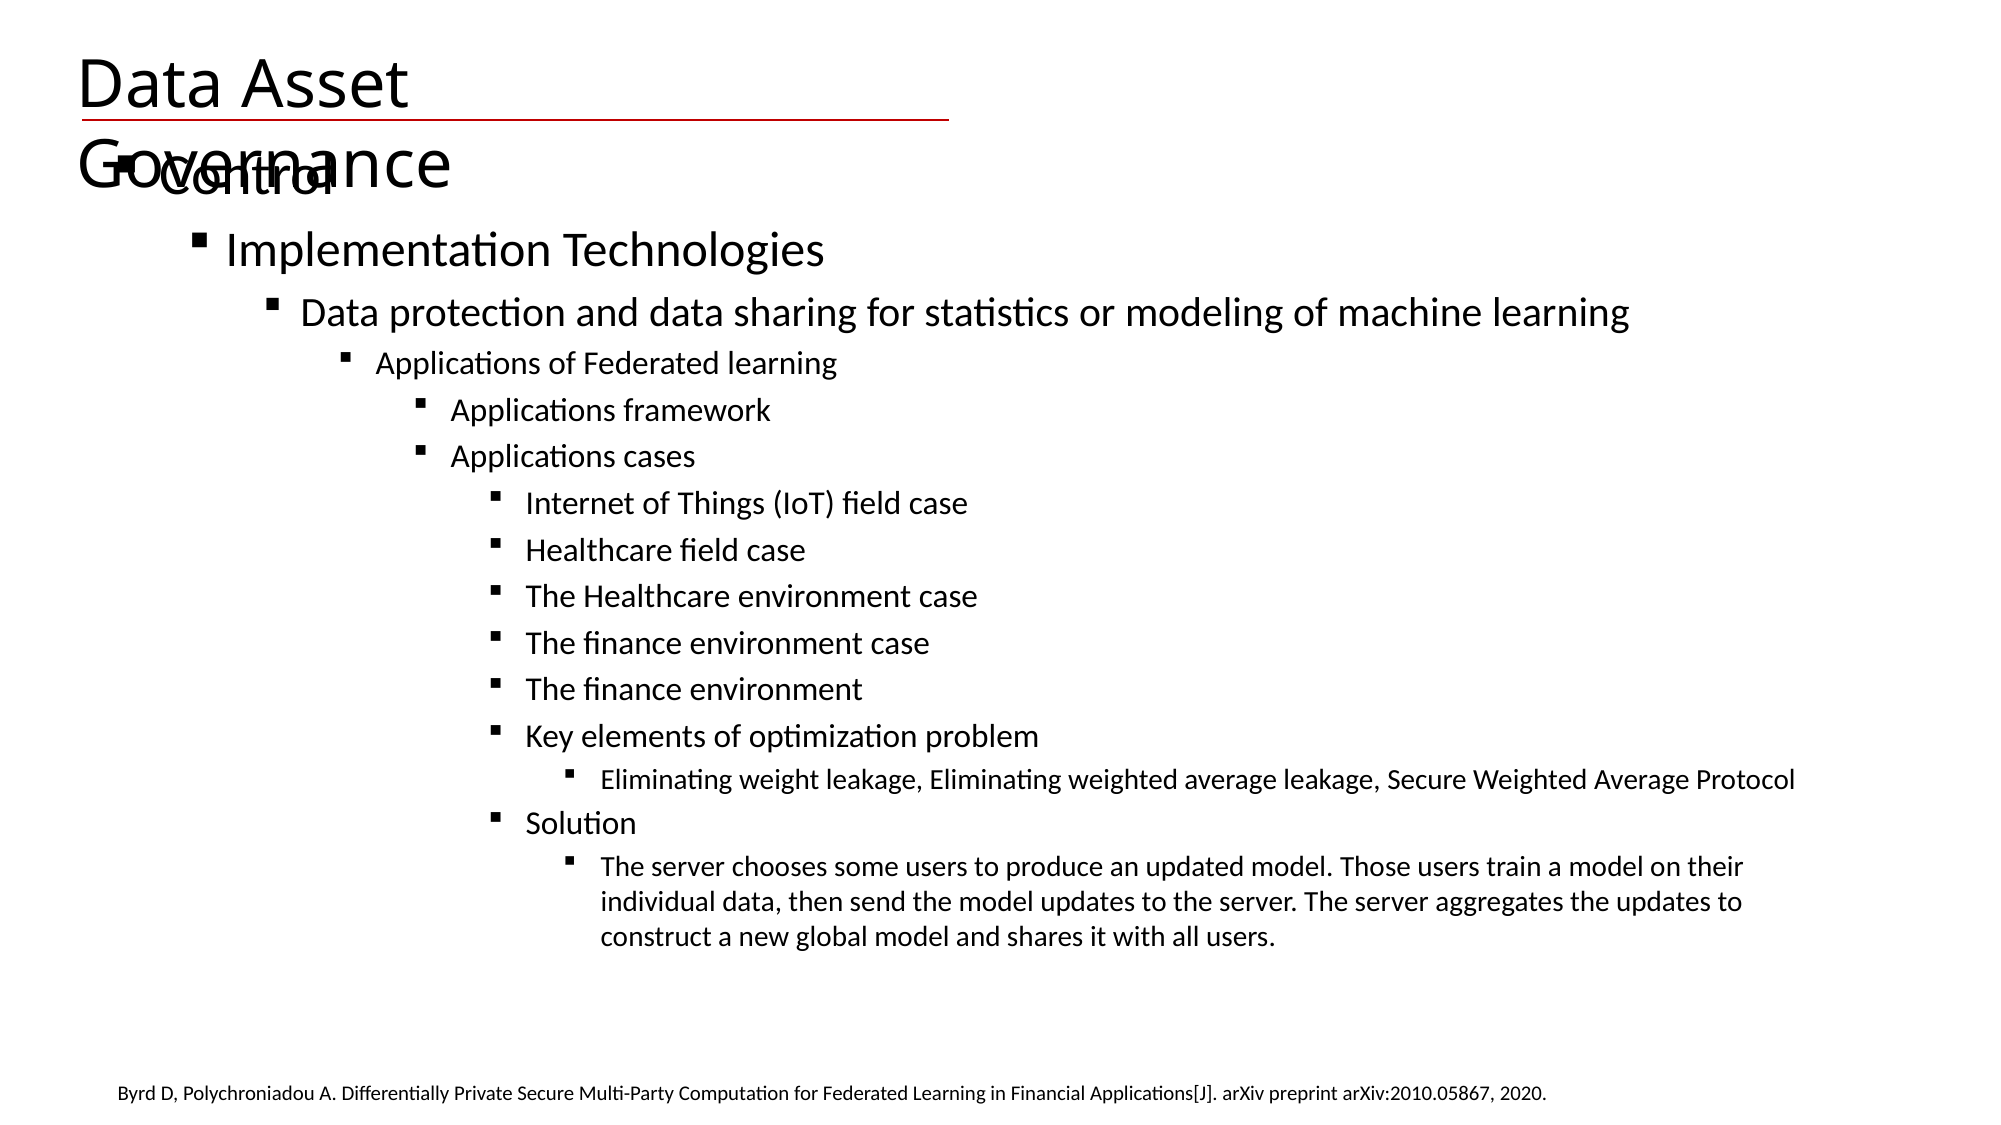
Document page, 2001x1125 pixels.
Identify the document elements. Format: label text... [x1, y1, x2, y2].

text_box Data Asset Governance [61, 33, 746, 128]
text_box Byrd D, Polychroniadou A. Differentially Private Secure Multi-Party Computation for Federated Learning in Financial Applications[J]. arXiv preprint arXiv:2010.05867, 2020. [102, 1071, 1624, 1112]
text_box Control Implementation Technologies Data protection and data sharing for statistics or modeling of machine learning Applications of Federated learning Applications framework Applications cases Internet of Things (IoT) field case Healthcare field case The Healthcare environment case The finance environment case The finance environment Key elements of optimization problem Eliminating weight leakage, Eliminating weighted average leakage, Secure Weighted Average Protocol Solution The server chooses some users to produce an updated model. Those users train a model on their individual data, then send the model updates to the server. The server aggregates the updates to construct a new global model and shares it with all users. [23, 128, 1875, 990]
